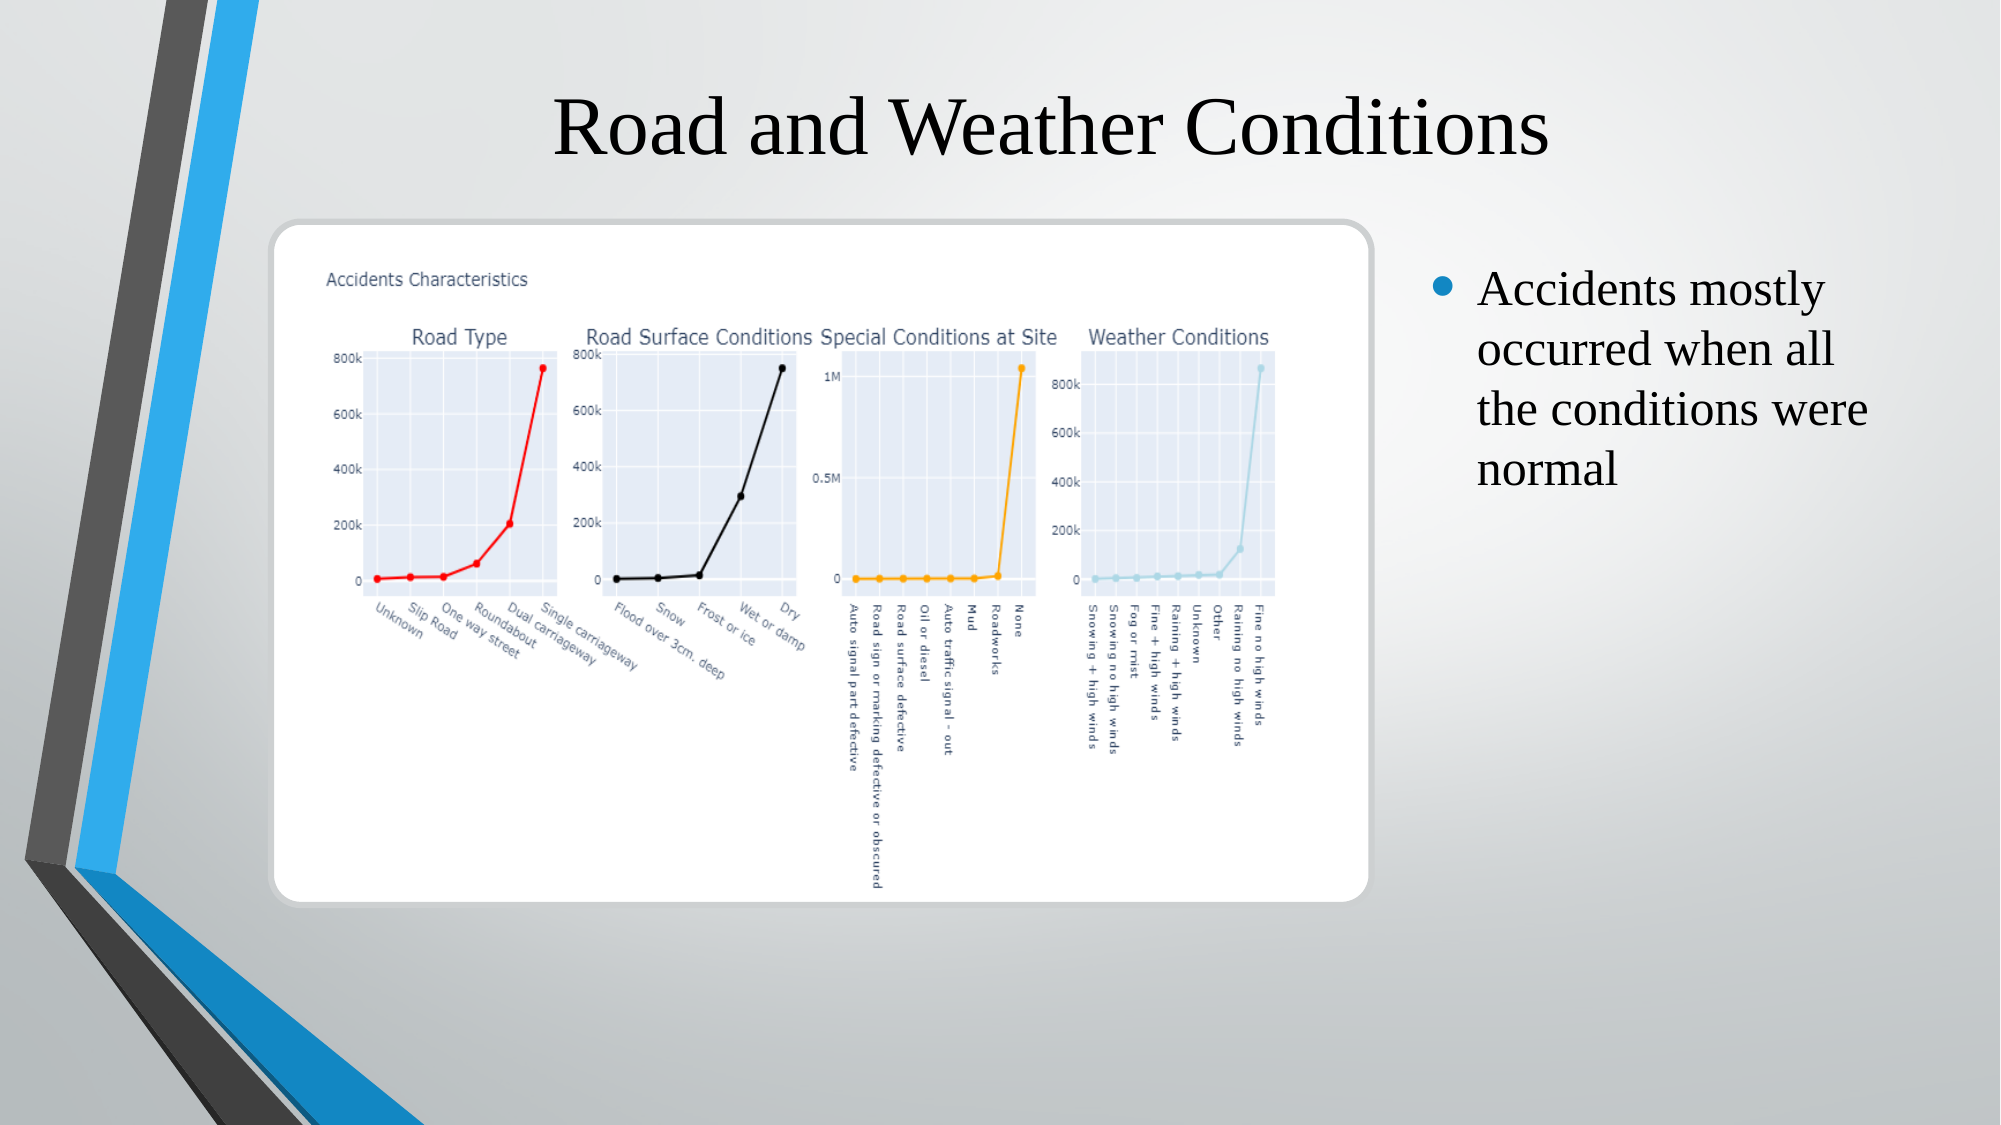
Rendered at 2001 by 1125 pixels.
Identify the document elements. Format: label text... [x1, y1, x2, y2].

list Accidents mostly occurred when all the conditions were normal [1415, 248, 1887, 905]
title Road and Weather Conditions [230, 0, 1874, 265]
picture [270, 221, 1372, 906]
